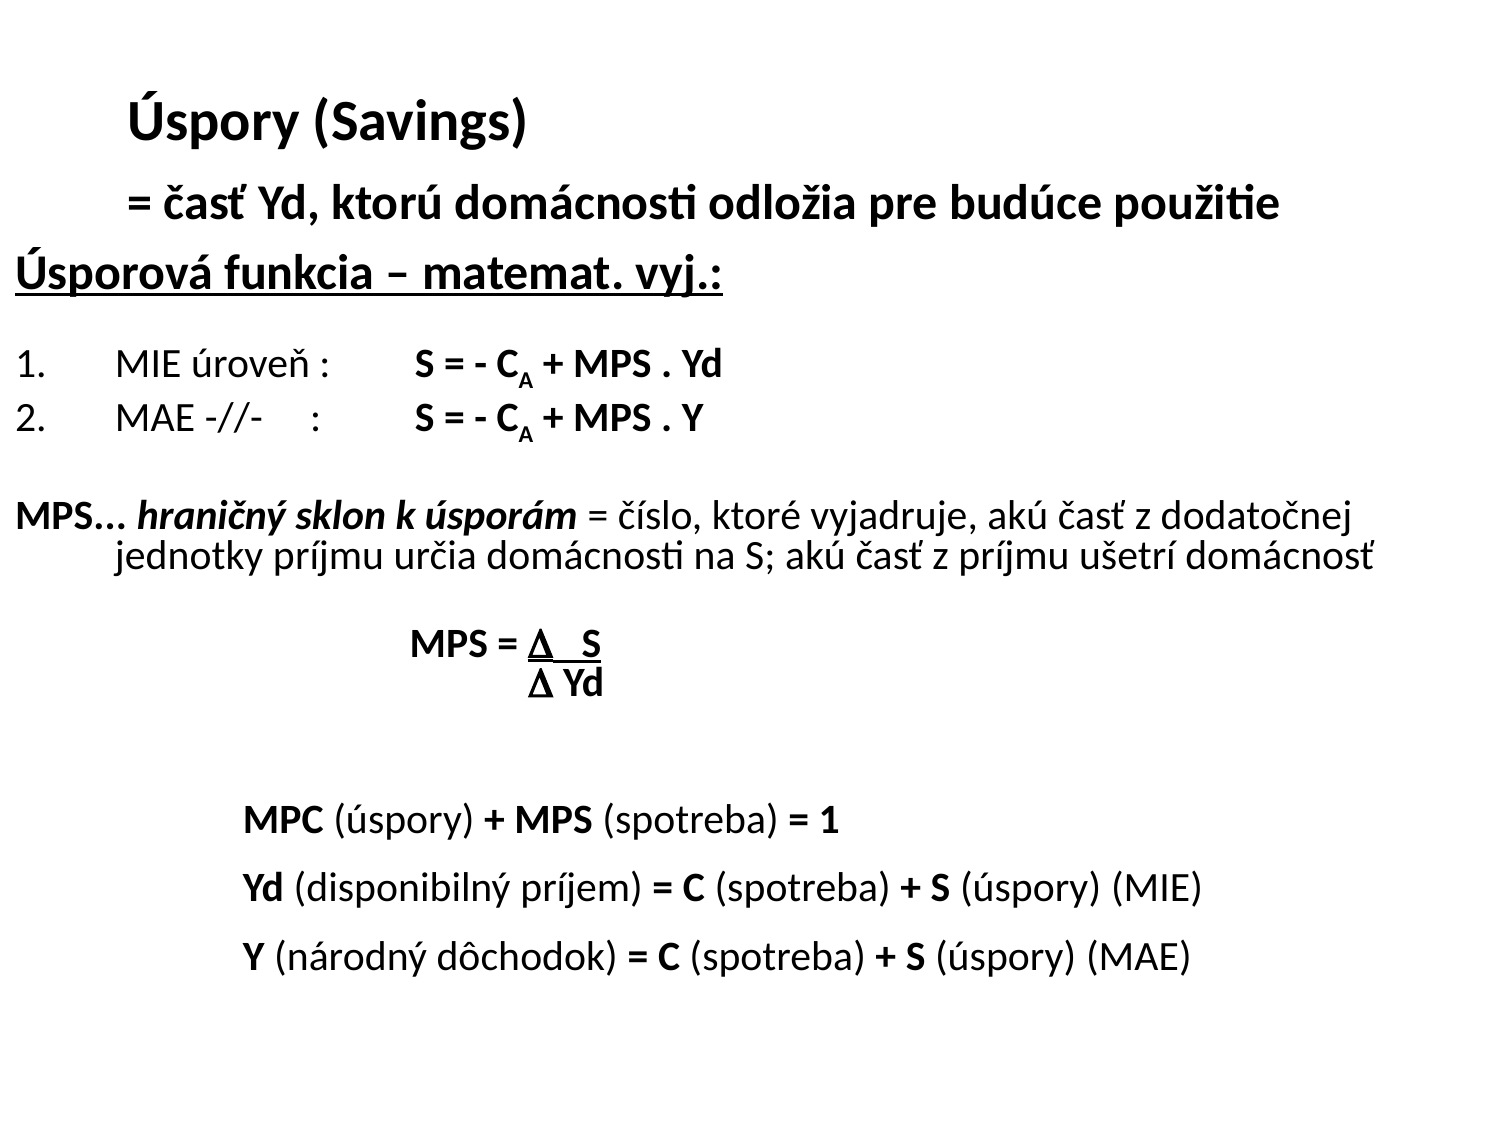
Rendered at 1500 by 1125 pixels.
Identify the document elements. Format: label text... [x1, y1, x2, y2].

title Úspory (Savings) = časť Yd, ktorú domácnosti odložia pre budúce použitie [112, 54, 1388, 243]
list Úsporová funkcia – matemat. vyj.: MIE úroveň : S = - CA + MPS . Yd MAE -//- : S = - CA + MPS . Y MPS... hraničný sklon k úsporám = číslo, ktoré vyjadruje, akú časť z dodatočnej jednotky príjmu určia domácnosti na S; akú časť z príjmu ušetrí domácnosť MPS =  S  Yd MPC (úspory) + MPS (spotreba) = 1 Yd (disponibilný príjem) = C (spotreba) + S (úspory) (MIE) Y (národný dôchodok) = C (spotreba) + S (úspory) (MAE) [0, 243, 1500, 1125]
